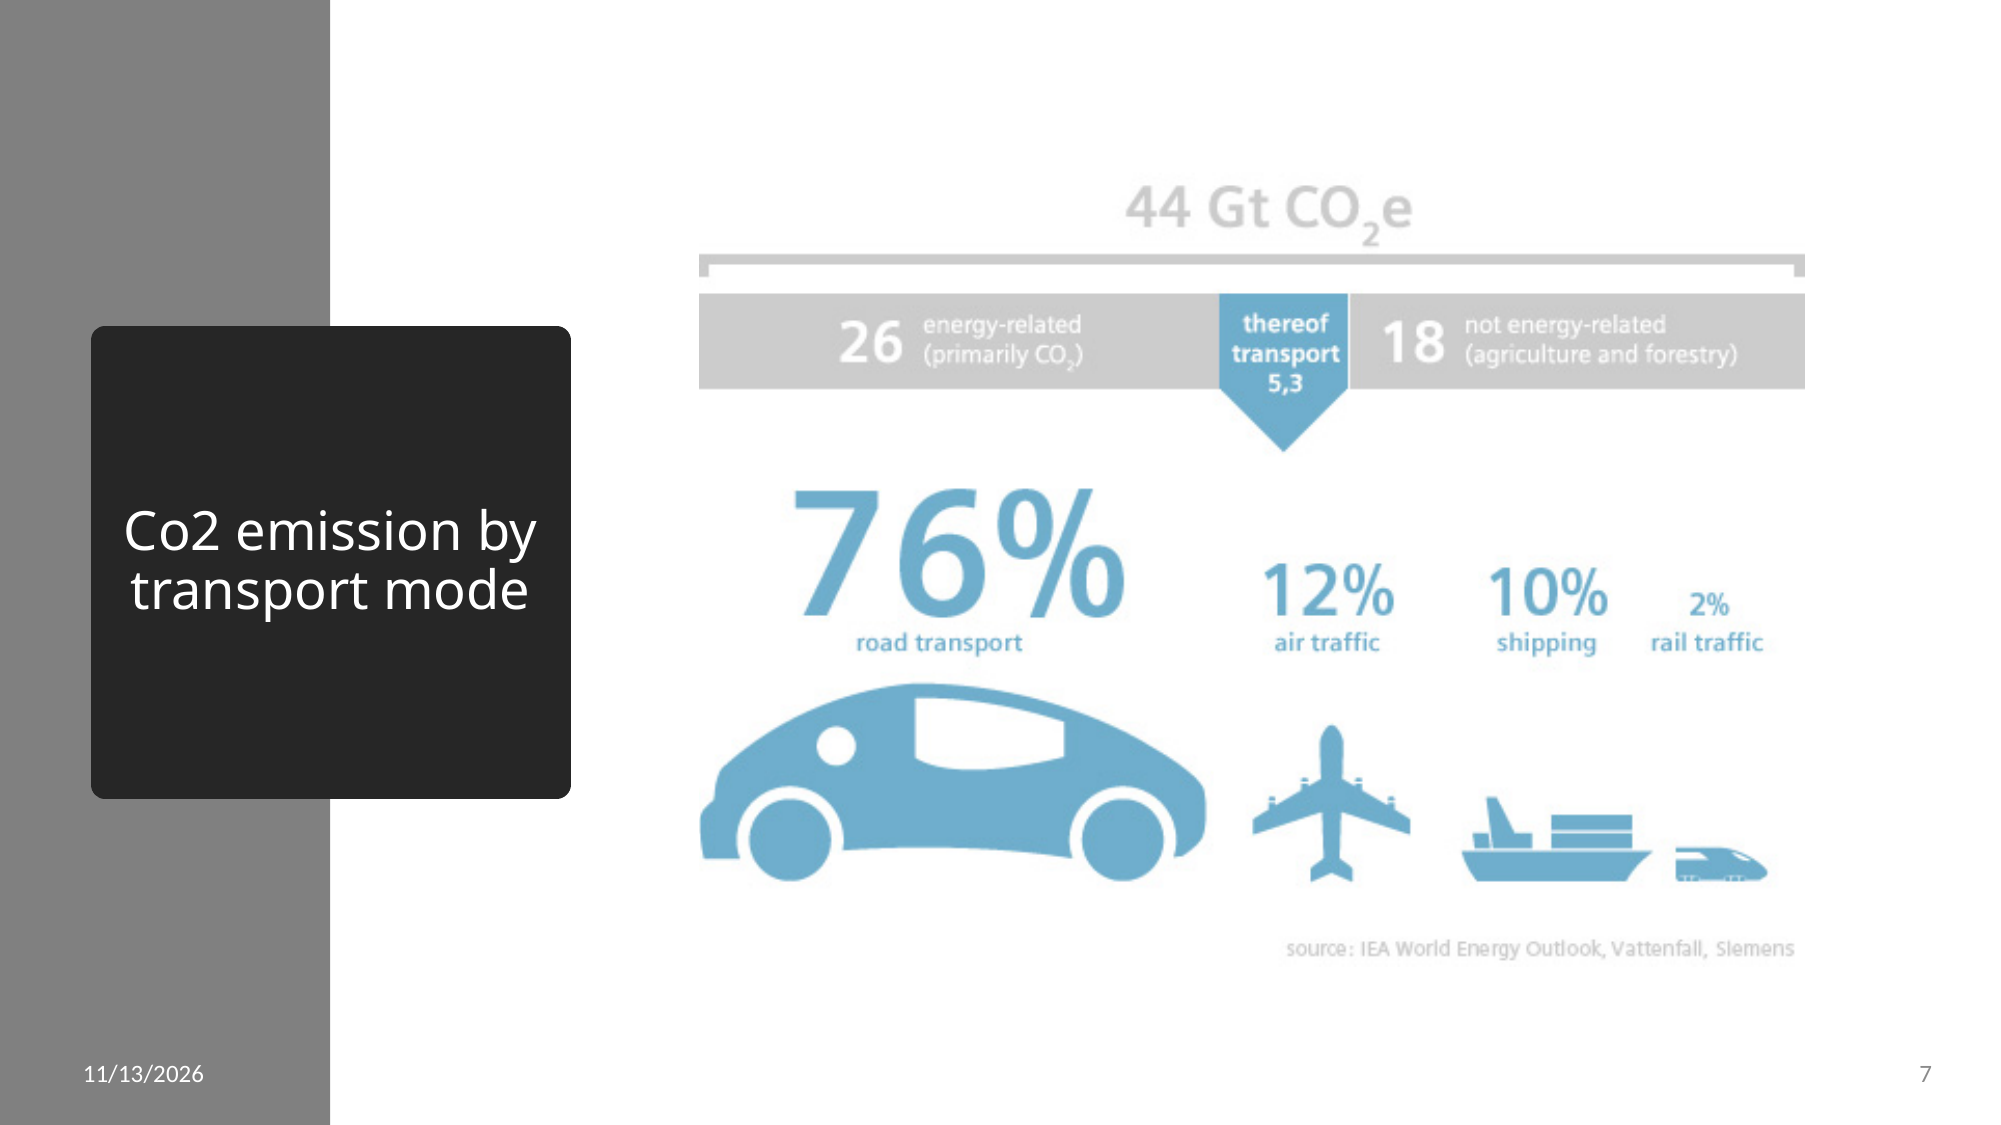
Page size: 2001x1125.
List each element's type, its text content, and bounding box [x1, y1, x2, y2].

slide_number 7 [1855, 1042, 1948, 1103]
title Co2 emission by transport mode [105, 340, 557, 785]
text_box [0, 0, 331, 1125]
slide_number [67, 1042, 311, 1103]
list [699, 157, 1805, 967]
